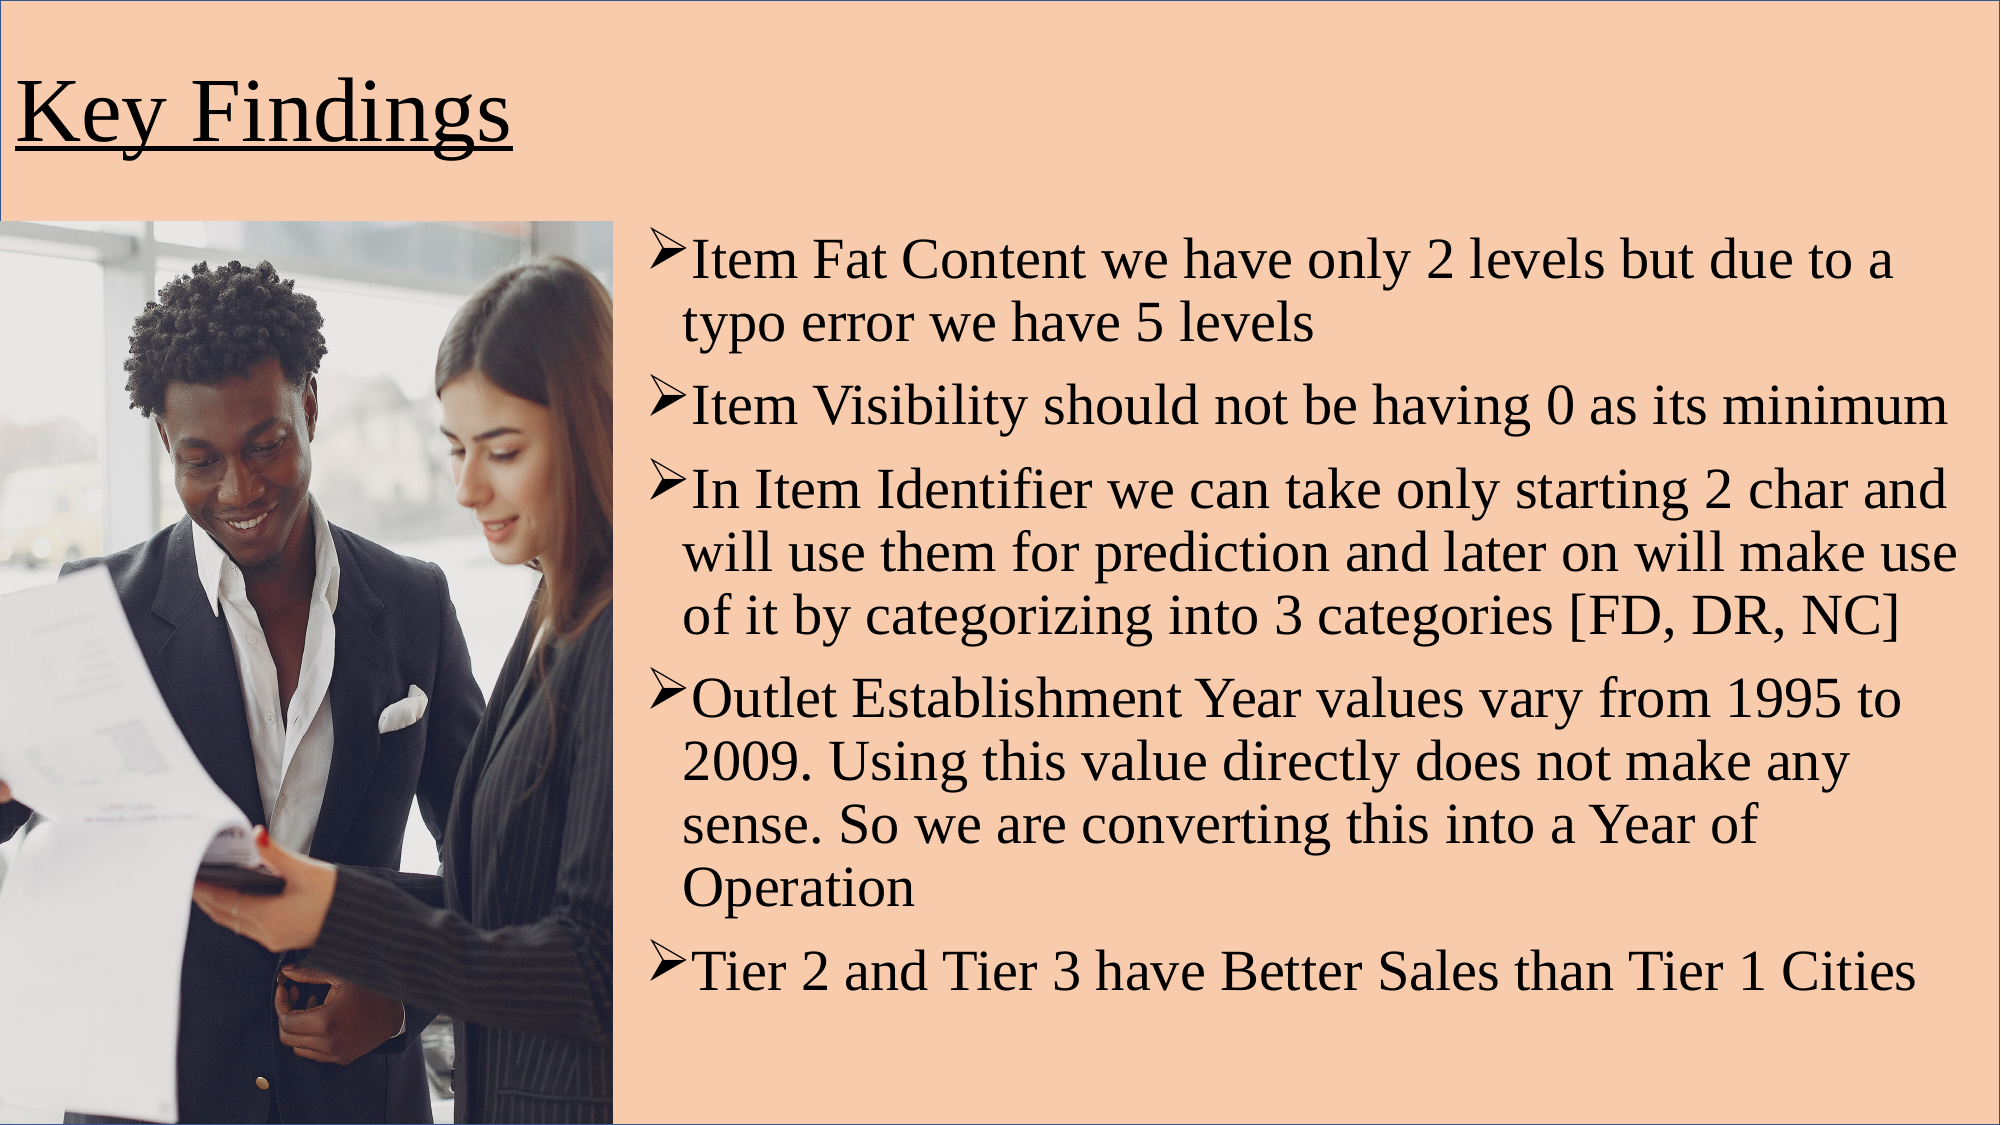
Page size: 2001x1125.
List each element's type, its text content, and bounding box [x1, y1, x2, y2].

title Key Findings [0, 3, 1725, 221]
list Item Fat Content we have only 2 levels but due to a typo error we have 5 levels Item Visibility should not be having 0 as its minimum In Item Identifier we can take only starting 2 char and will use them for prediction and later on will make use of it by categorizing into 3 categories [FD, DR, NC] Outlet Establishment Year values vary from 1995 to 2009. Using this value directly does not make any sense. So we are converting this into a Year of Operation Tier 2 and Tier 3 have Better Sales than Tier 1 Cities [630, 220, 2000, 1105]
text_box [0, 221, 2000, 1125]
text_box [0, 0, 2000, 220]
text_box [0, 221, 614, 1124]
